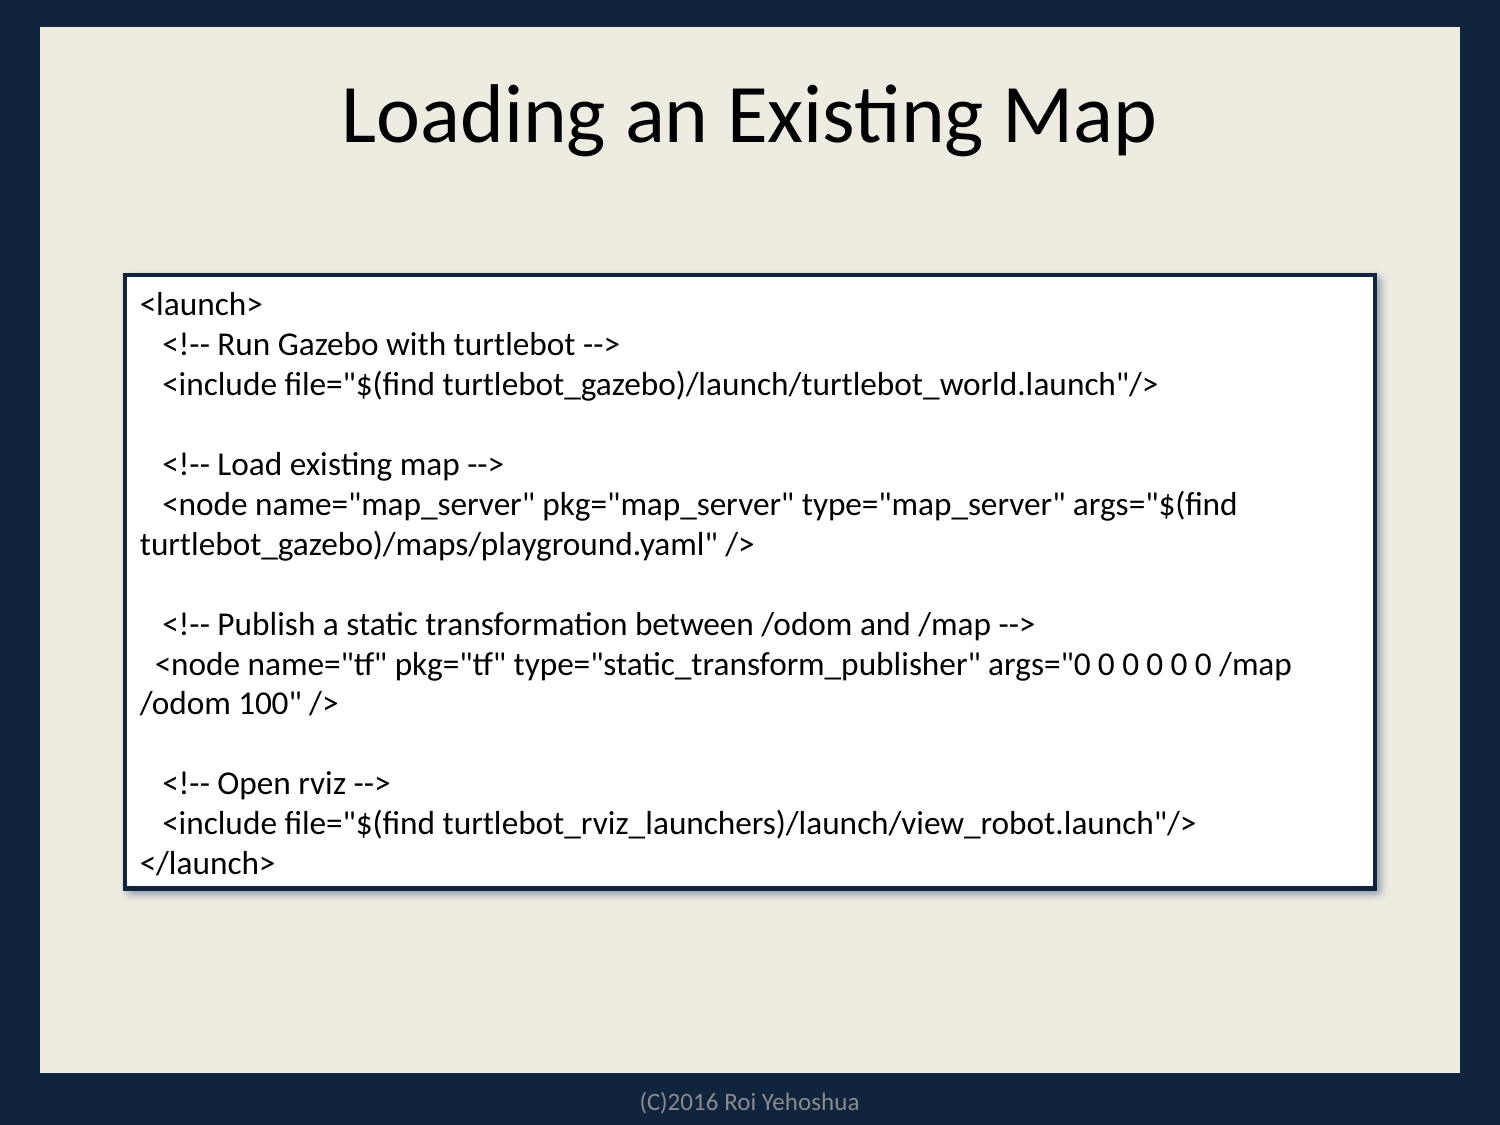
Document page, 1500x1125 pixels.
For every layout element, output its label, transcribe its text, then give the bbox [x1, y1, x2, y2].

footer (C)2016 Roi Yehoshua [512, 1074, 988, 1125]
title Loading an Existing Map [37, 31, 1463, 188]
text_box <launch> <!-- Run Gazebo with turtlebot --> <include file="$(find turtlebot_gazebo)/launch/turtlebot_world.launch"/> <!-- Load existing map --> <node name="map_server" pkg="map_server" type="map_server" args="$(find turtlebot_gazebo)/maps/playground.yaml" /> <!-- Publish a static transformation between /odom and /map --> <node name="tf" pkg="tf" type="static_transform_publisher" args="0 0 0 0 0 0 /map /odom 100" /> <!-- Open rviz --> <include file="$(find turtlebot_rviz_launchers)/launch/view_robot.launch"/> </launch> [125, 274, 1375, 889]
